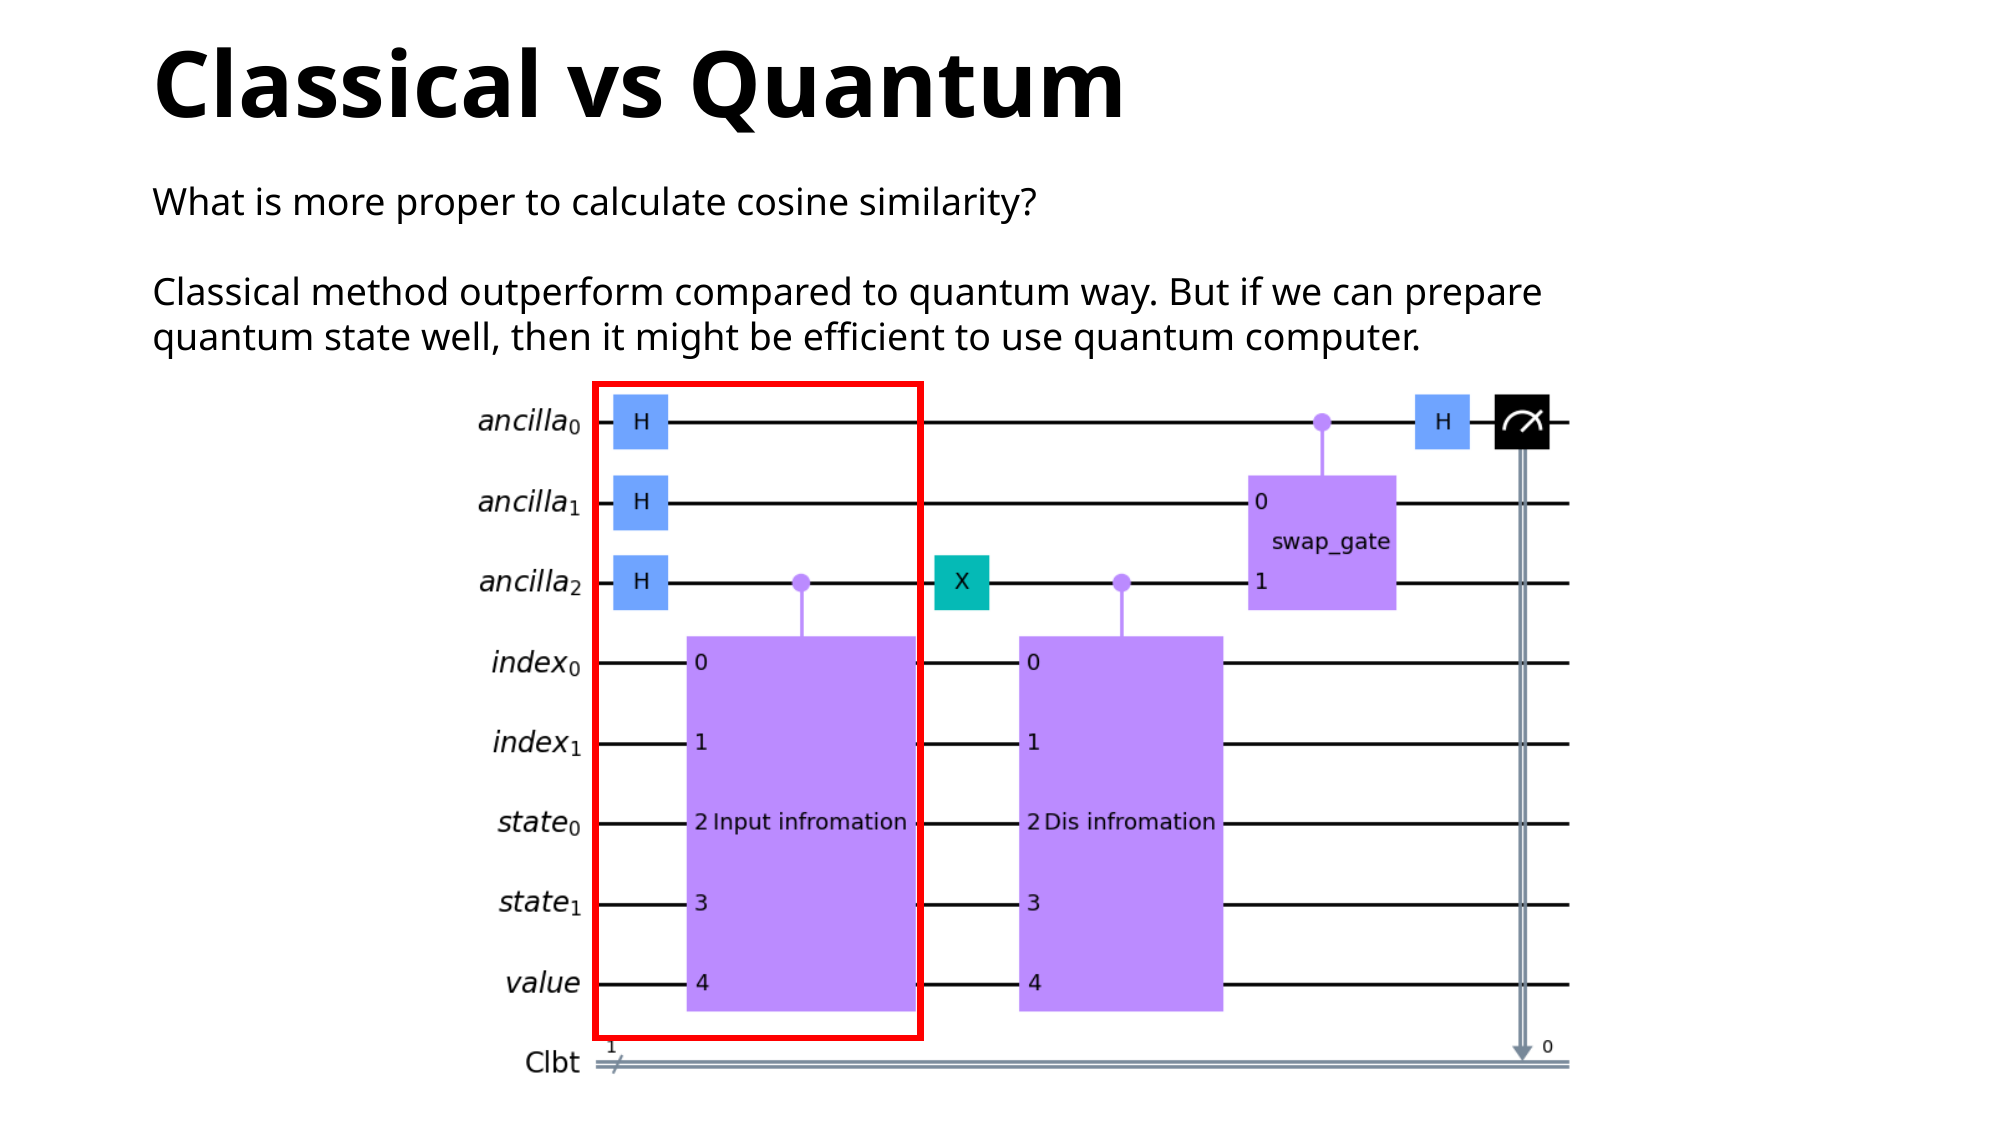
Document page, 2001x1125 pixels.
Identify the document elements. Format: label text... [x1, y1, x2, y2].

title Classical vs Quantum [137, 22, 1863, 153]
text_box What is more proper to calculate cosine similarity? Classical method outperform compared to quantum way. But if we can prepare quantum state well, then it might be efficient to use quantum computer. [137, 170, 1559, 411]
picture [412, 346, 1587, 1125]
